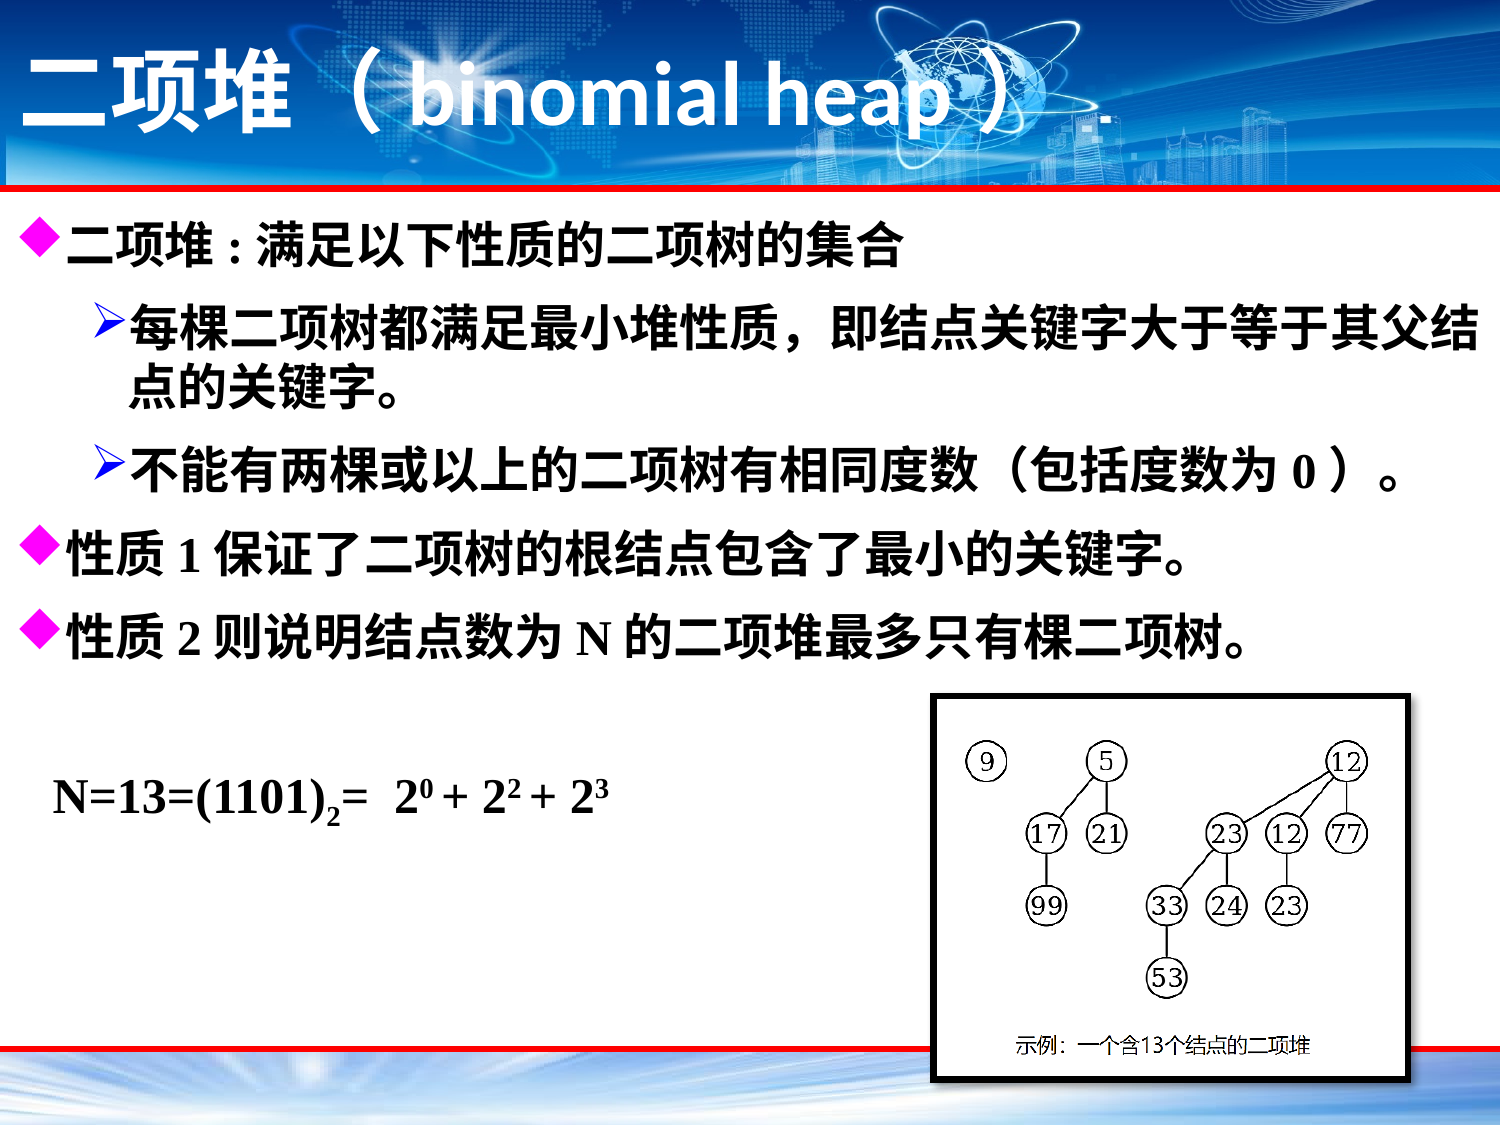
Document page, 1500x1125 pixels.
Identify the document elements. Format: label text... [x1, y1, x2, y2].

title 二项堆（binomial heap） [3, 2, 1500, 189]
picture [936, 699, 1405, 1077]
picture [0, 1052, 1500, 1125]
picture [0, 0, 1500, 185]
